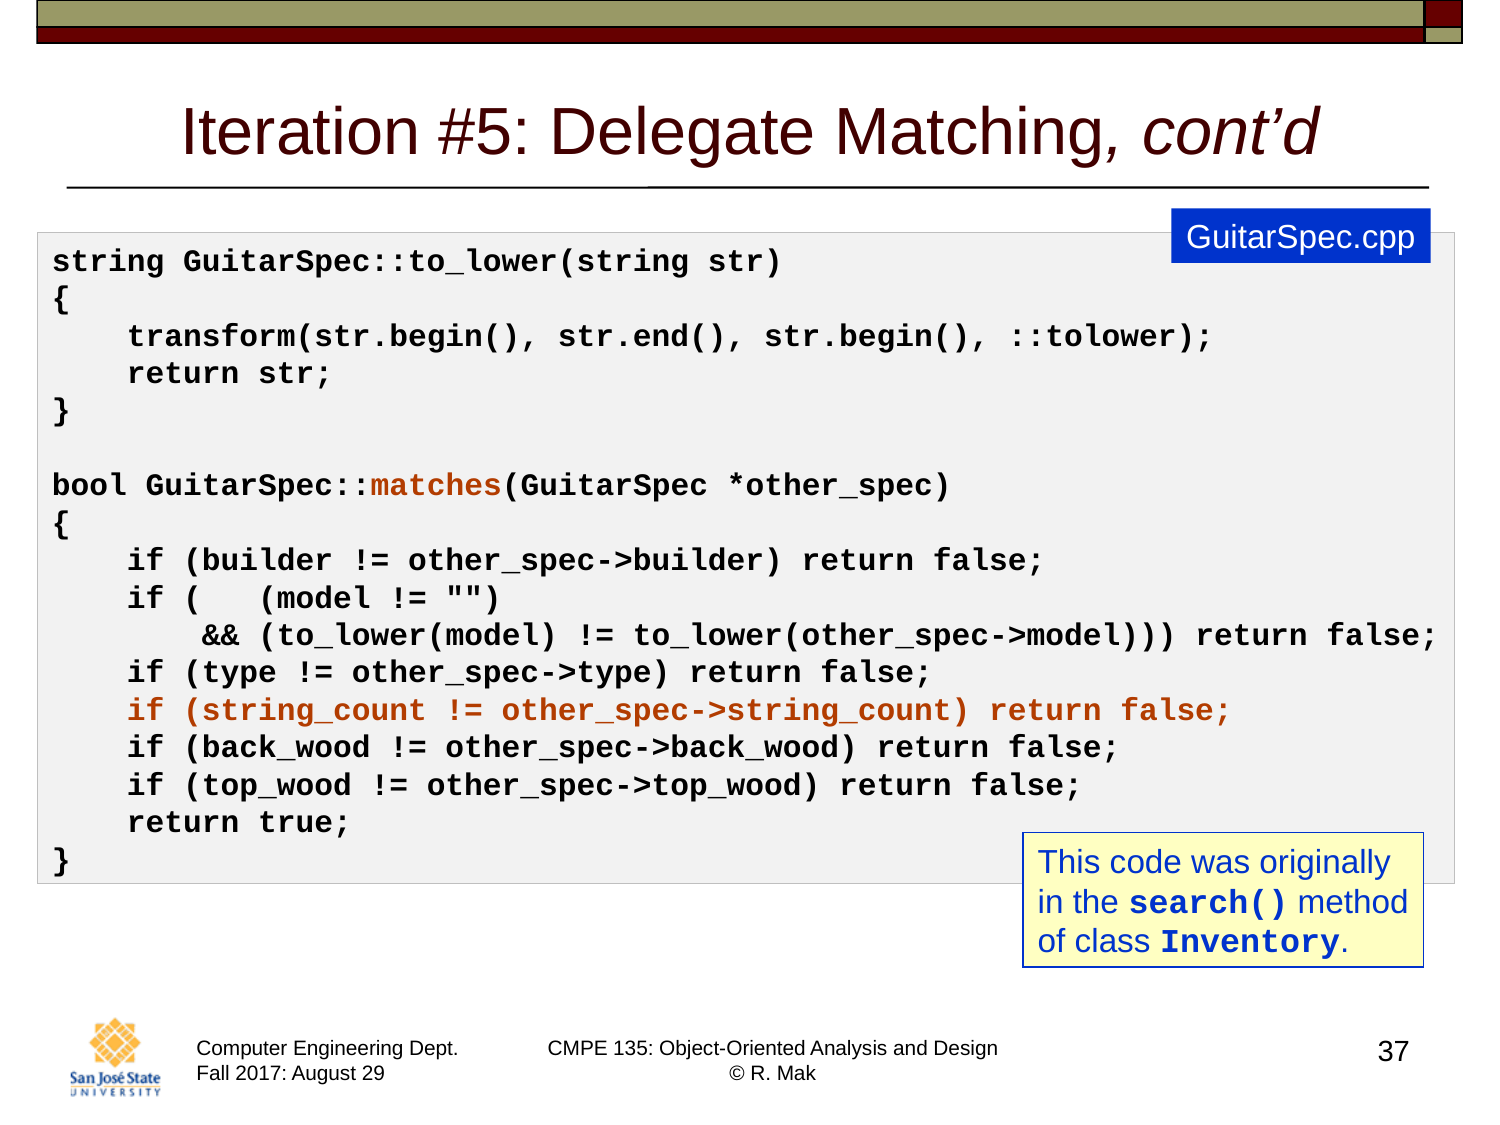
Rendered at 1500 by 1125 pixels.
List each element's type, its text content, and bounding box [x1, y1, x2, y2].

title Iteration #5: Delegate Matching, cont’d [75, 67, 1425, 175]
slide_number 37 [1335, 1025, 1425, 1100]
picture [60, 1012, 166, 1112]
text_box string GuitarSpec::to_lower(string str) { transform(str.begin(), str.end(), str.begin(), ::tolower); return str; } bool GuitarSpec::matches(GuitarSpec *other_spec) { if (builder != other_spec->builder) return false; if ( (model != "") && (to_lower(model) != to_lower(other_spec->model))) return false; if (type != other_spec->type) return false; if (string_count != other_spec->string_count) return false; if (back_wood != other_spec->back_wood) return false; if (top_wood != other_spec->top_wood) return false; return true; } [37, 232, 1455, 884]
text_box This code was originally in the search() method of class Inventory. [1023, 832, 1424, 967]
text_box GuitarSpec.cpp [1171, 208, 1431, 263]
